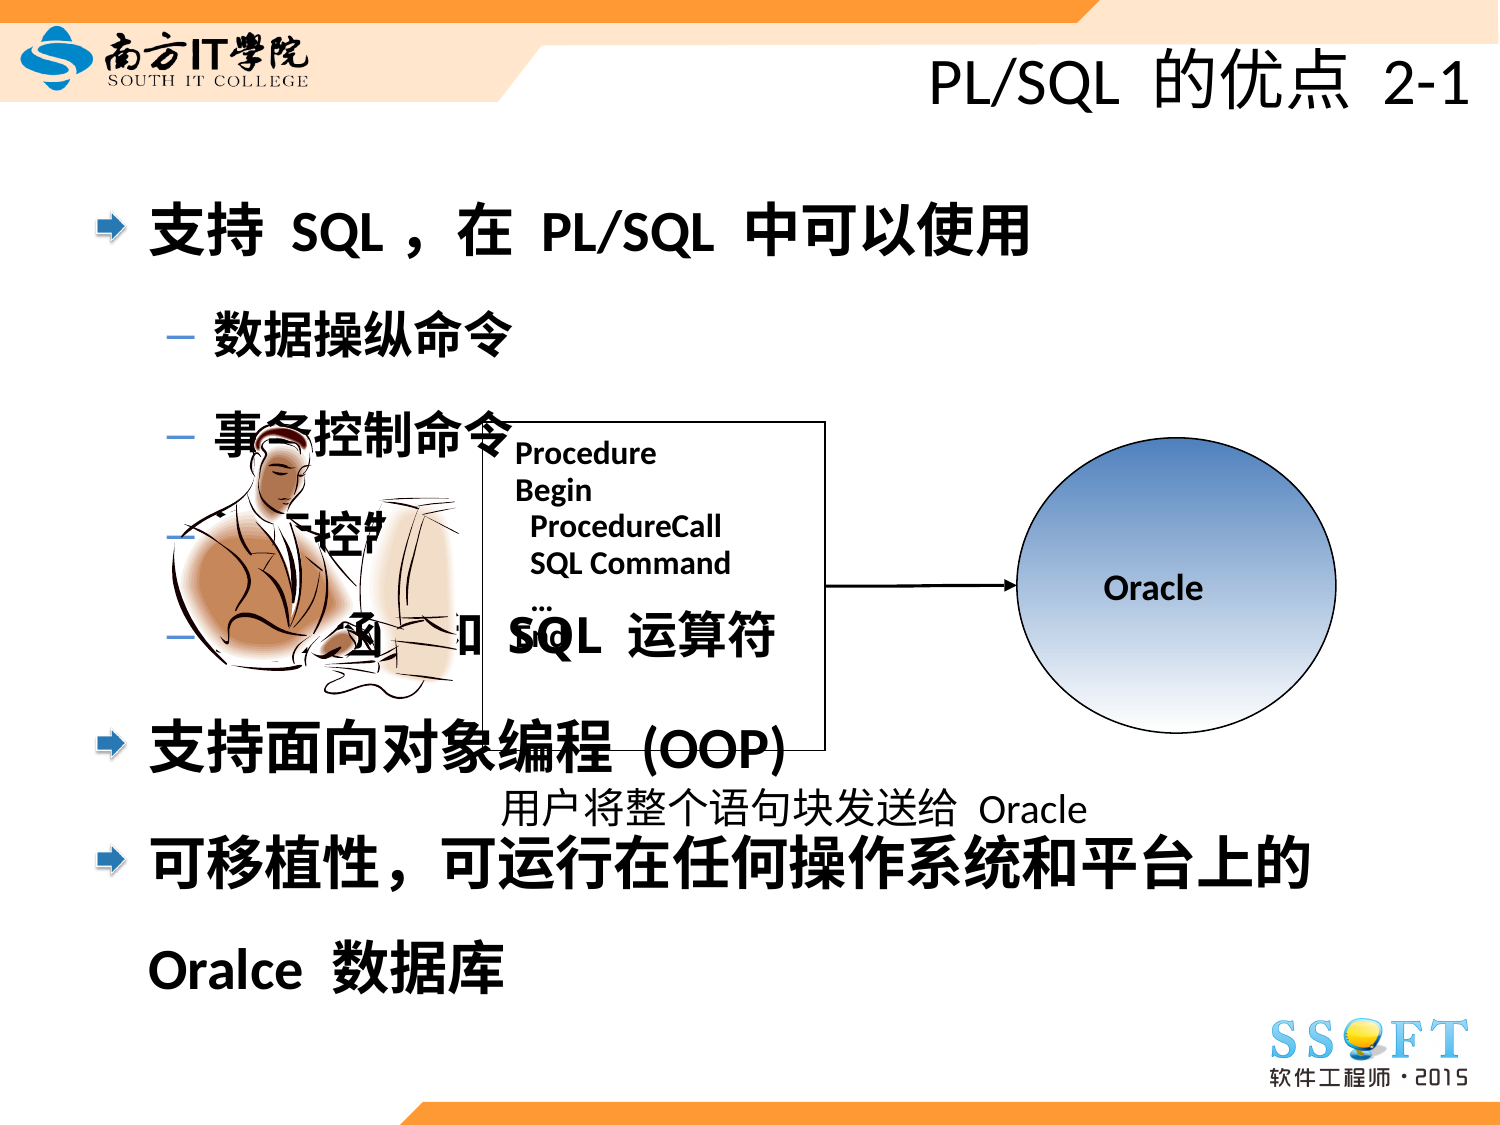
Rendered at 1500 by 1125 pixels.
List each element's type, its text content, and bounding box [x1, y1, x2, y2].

text_box 用户将整个语句块发送给 Oracle [485, 774, 1136, 839]
picture [163, 421, 460, 703]
title PL/SQL 的优点 2-1 [608, 42, 1487, 114]
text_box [482, 421, 826, 751]
picture [91, 840, 131, 882]
list 支持 SQL，在 PL/SQL 中可以使用 数据操纵命令 事务控制命令 游标控制 SQL 函数和 SQL 运算符 支持面向对象编程 (OOP) 可移植性，可运行在任何操作系统和平台上的Oralce 数据库 [76, 150, 1428, 1000]
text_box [1016, 437, 1337, 734]
picture [91, 207, 131, 249]
picture [91, 724, 131, 766]
picture [0, 0, 328, 126]
